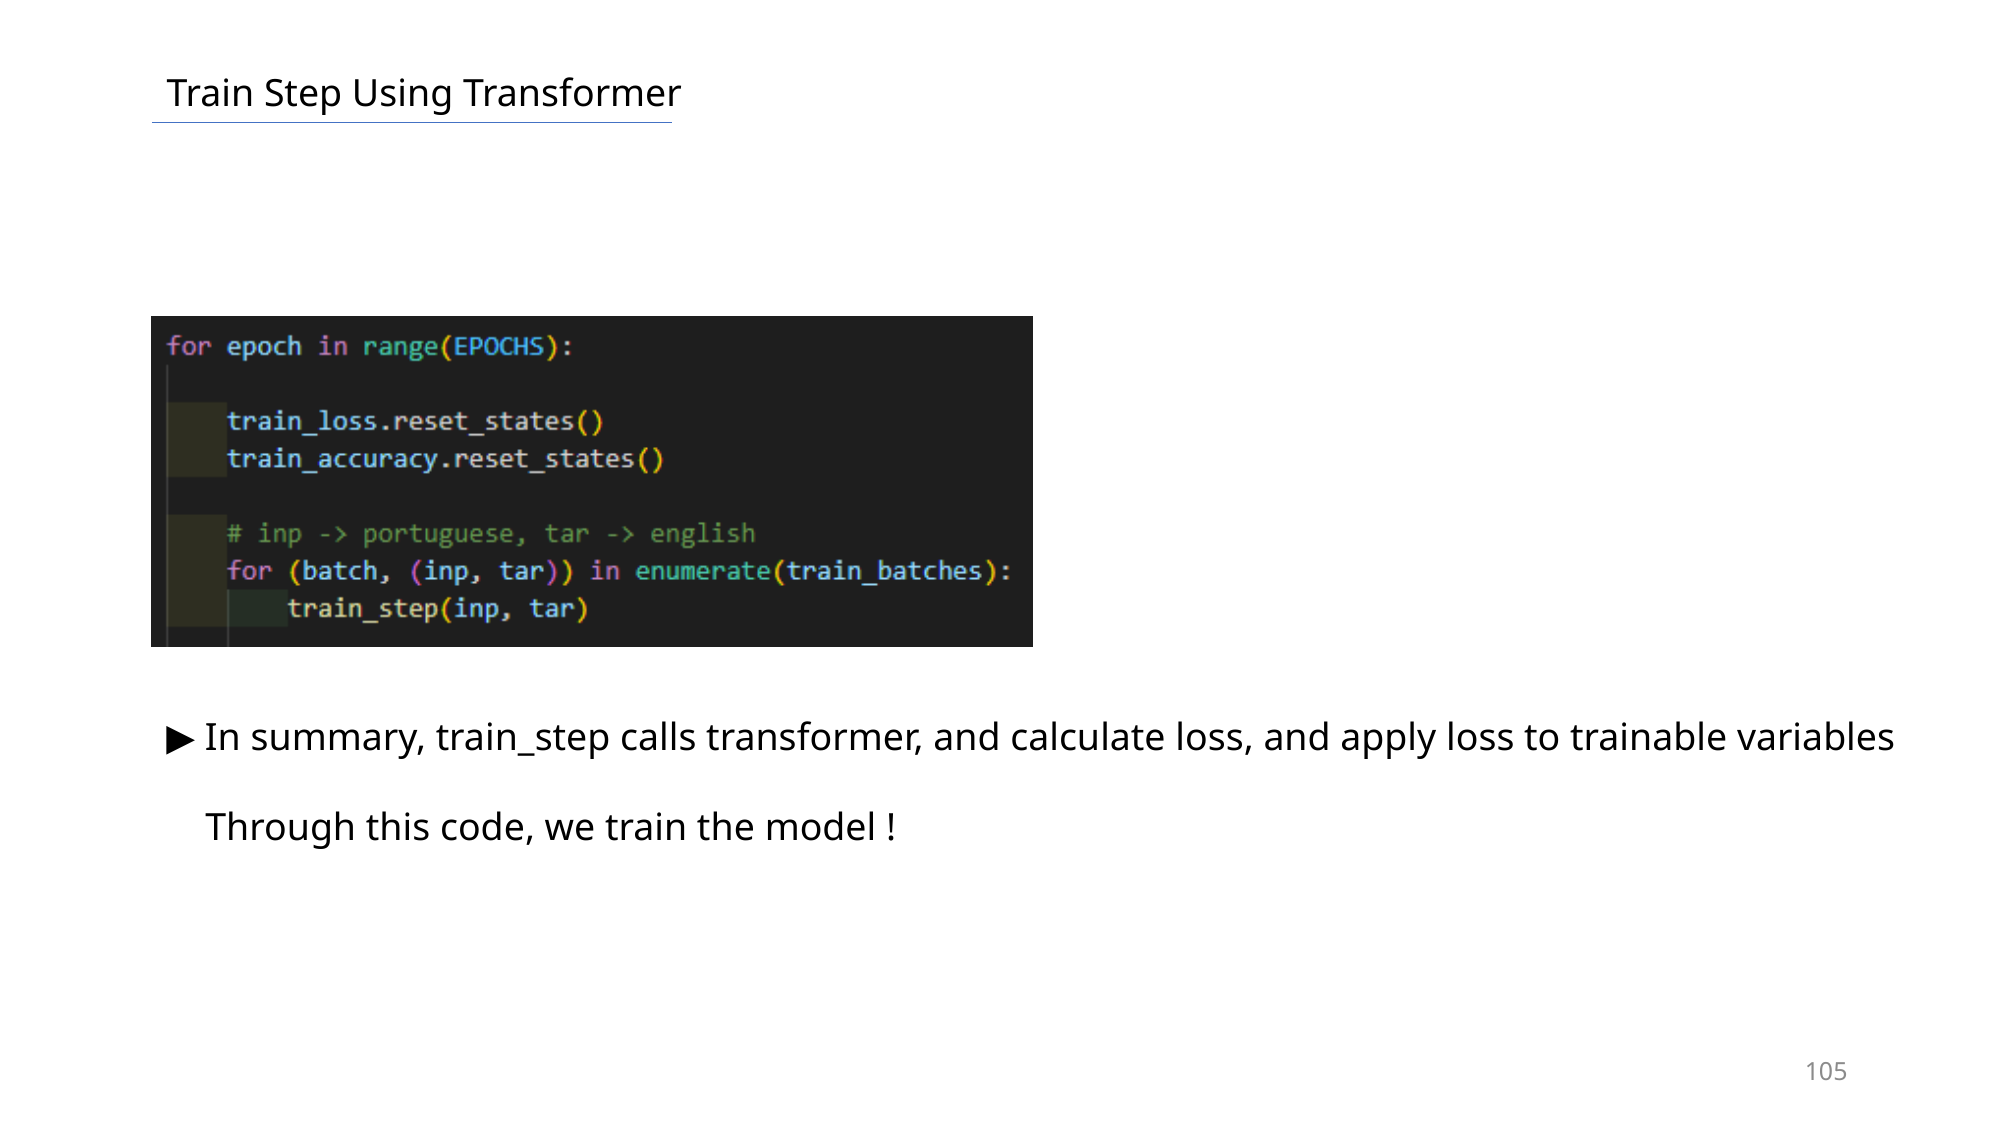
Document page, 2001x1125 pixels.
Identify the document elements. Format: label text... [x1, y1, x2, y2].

text_box ▶ In summary, train_step calls transformer, and calculate loss, and apply loss to trainable variables Through this code, we train the model ! [151, 705, 1917, 856]
slide_number 105 [1412, 1042, 1863, 1103]
text_box Train Step Using Transformer [151, 61, 836, 122]
picture [151, 316, 1033, 647]
